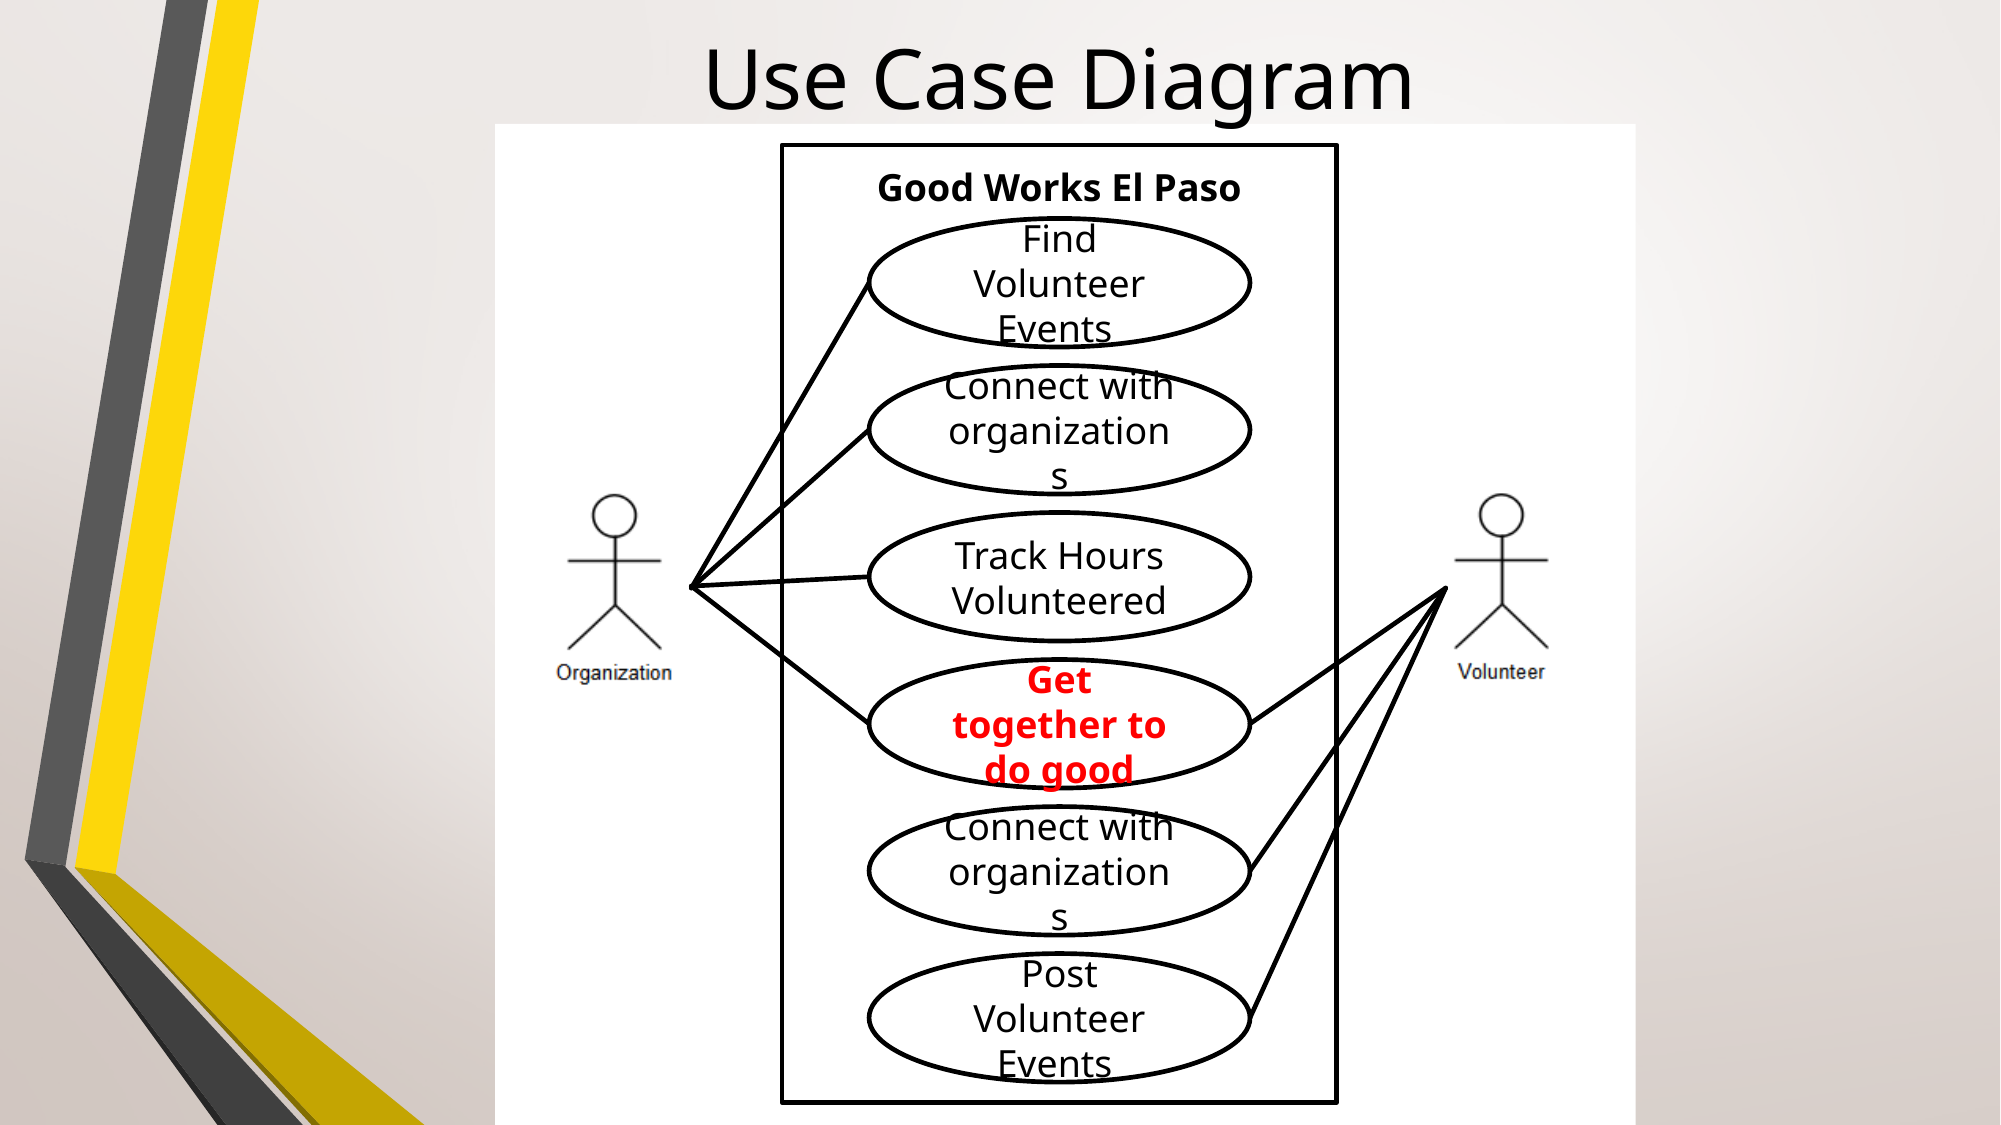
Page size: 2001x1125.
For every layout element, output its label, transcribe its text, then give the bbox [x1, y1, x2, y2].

picture [547, 477, 691, 699]
picture [1445, 489, 1560, 687]
title Use Case Diagram [237, 0, 1882, 221]
text_box [494, 221, 1637, 1125]
text_box [870, 217, 1338, 587]
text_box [1249, 724, 1446, 871]
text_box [1249, 587, 1446, 724]
text_box [781, 217, 1028, 282]
text_box Find Volunteer Events [868, 217, 1252, 349]
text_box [691, 282, 870, 429]
text_box Post Volunteer Events [867, 952, 1252, 1084]
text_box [691, 429, 870, 589]
text_box Get together to do good [867, 658, 1249, 790]
text_box Connect with organizations [870, 364, 1252, 496]
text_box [691, 589, 870, 724]
text_box Connect with organizations [867, 805, 1249, 937]
text_box Good Works El Paso [745, 157, 1374, 217]
text_box [870, 589, 1249, 711]
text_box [1249, 871, 1446, 1019]
text_box [781, 724, 1338, 1104]
text_box [781, 144, 1338, 157]
text_box Track Hours Volunteered [870, 511, 1252, 643]
